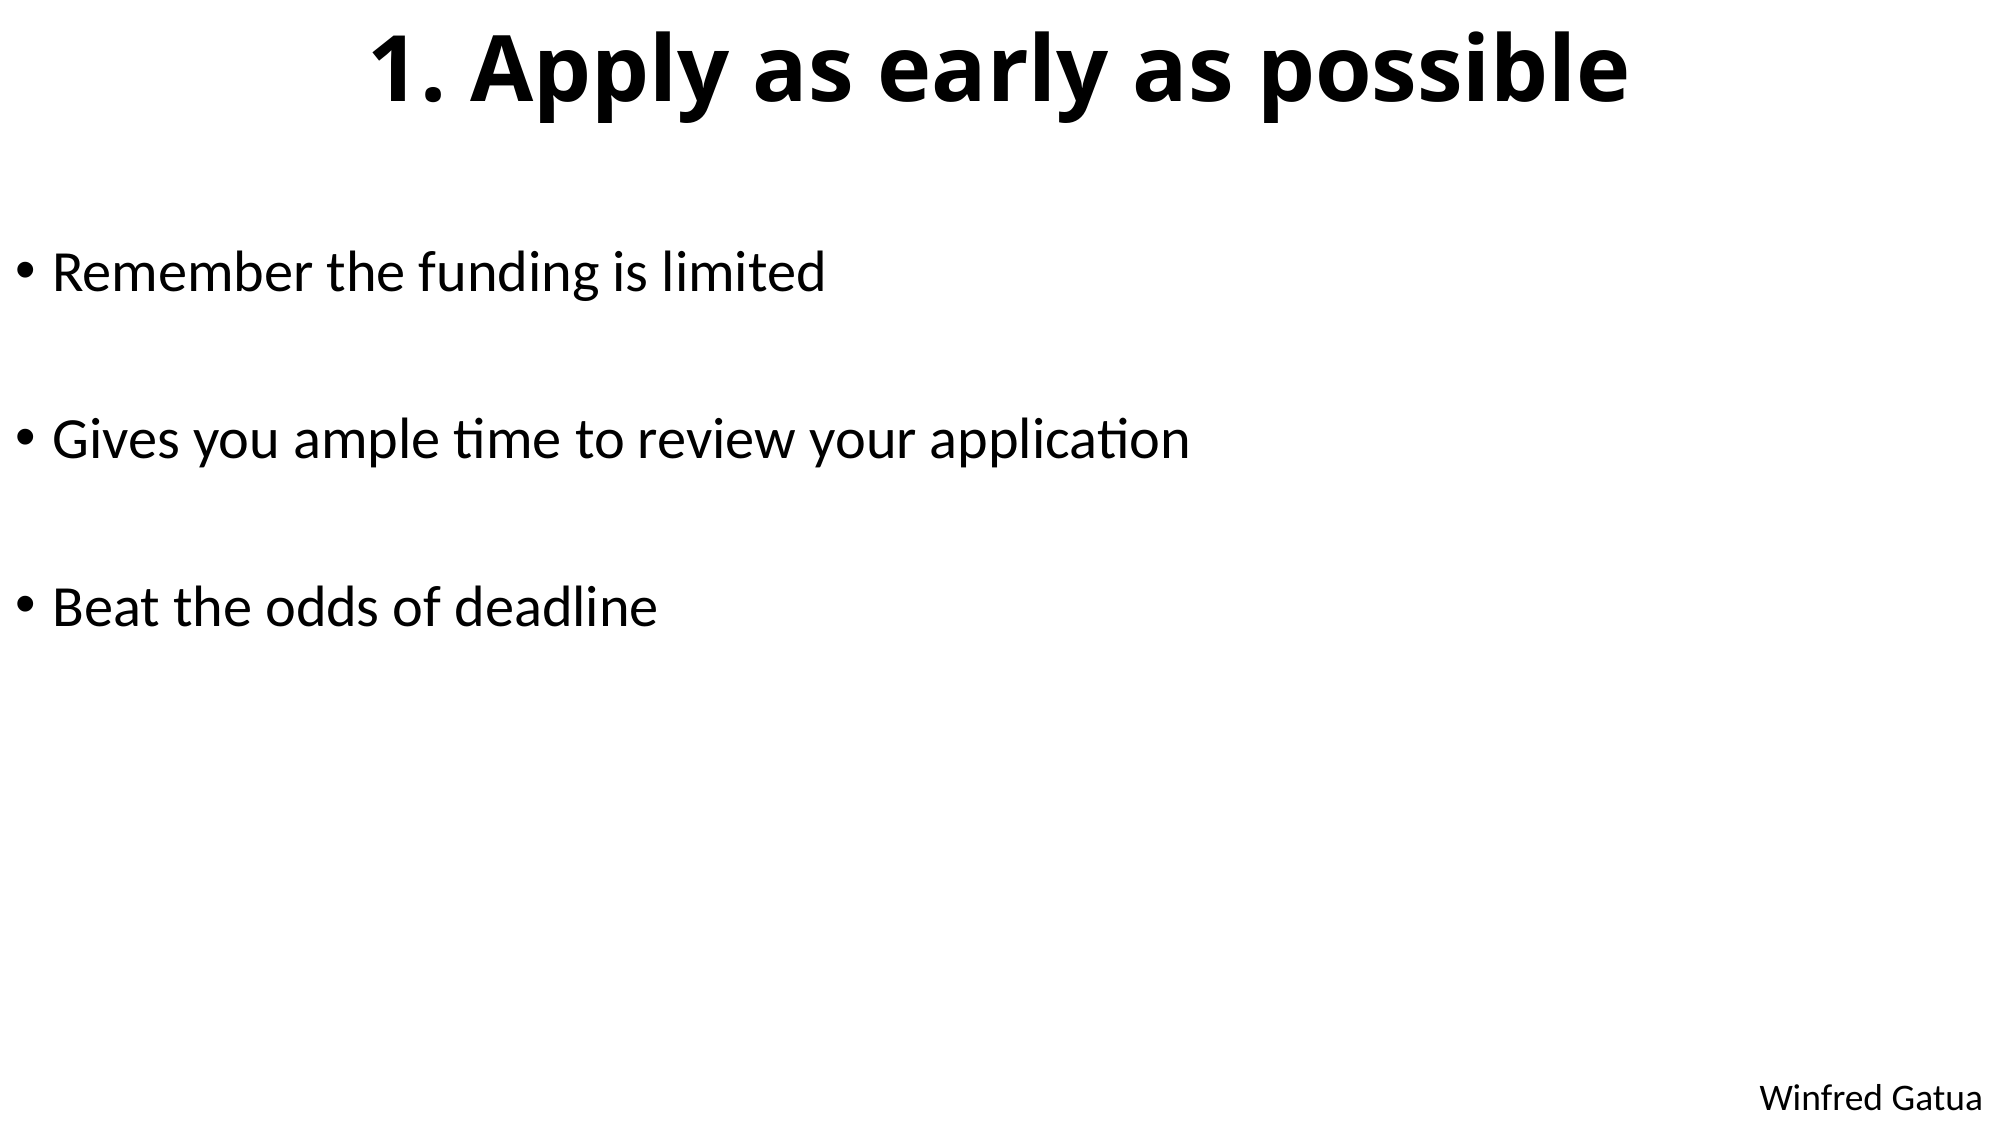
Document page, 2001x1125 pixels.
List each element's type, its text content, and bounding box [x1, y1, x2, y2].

title 1. Apply as early as possible [0, 0, 2000, 142]
list Remember the funding is limited Gives you ample time to review your application Beat the odds of deadline [0, 142, 2000, 1125]
